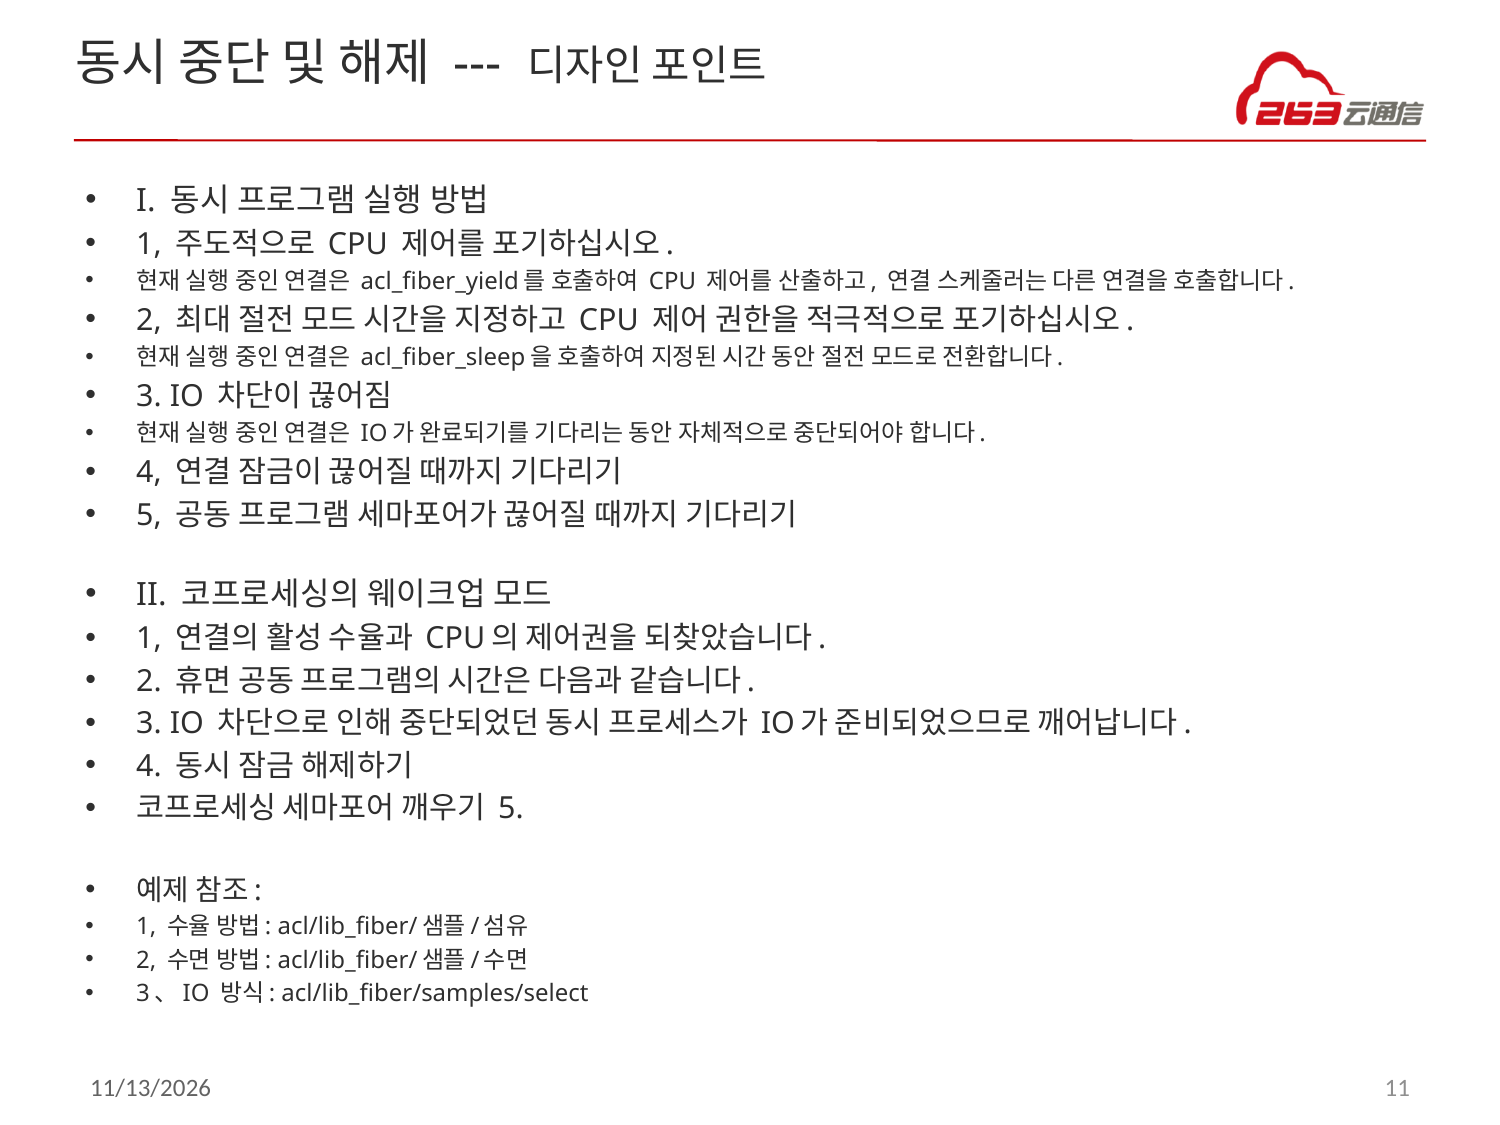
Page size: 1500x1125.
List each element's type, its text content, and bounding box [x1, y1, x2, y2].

list I. 동시 프로그램 실행 방법 1, 주도적으로 CPU 제어를 포기하십시오. 현재 실행 중인 연결은 acl_fiber_yield를 호출하여 CPU 제어를 산출하고, 연결 스케줄러는 다른 연결을 호출합니다. 2, 최대 절전 모드 시간을 지정하고 CPU 제어 권한을 적극적으로 포기하십시오. 현재 실행 중인 연결은 acl_fiber_sleep을 호출하여 지정된 시간 동안 절전 모드로 전환합니다. 3. IO 차단이 끊어짐 현재 실행 중인 연결은 IO가 완료되기를 기다리는 동안 자체적으로 중단되어야 합니다. 4, 연결 잠금이 끊어질 때까지 기다리기 5, 공동 프로그램 세마포어가 끊어질 때까지 기다리기 II. 코프로세싱의 웨이크업 모드 1, 연결의 활성 수율과 CPU의 제어권을 되찾았습니다. 2. 휴면 공동 프로그램의 시간은 다음과 같습니다. 3. IO 차단으로 인해 중단되었던 동시 프로세스가 IO가 준비되었으므로 깨어납니다. 4. 동시 잠금 해제하기 코프로세싱 세마포어 깨우기 5. 예제 참조: 1, 수율 방법: acl/lib_fiber/샘플/섬유 2, 수면 방법: acl/lib_fiber/샘플/수면 3、IO 방식: acl/lib_fiber/samples/select [70, 171, 1421, 1016]
title 동시 중단 및 해제 --- 디자인 포인트 [75, 30, 1235, 136]
picture [1230, 37, 1430, 141]
